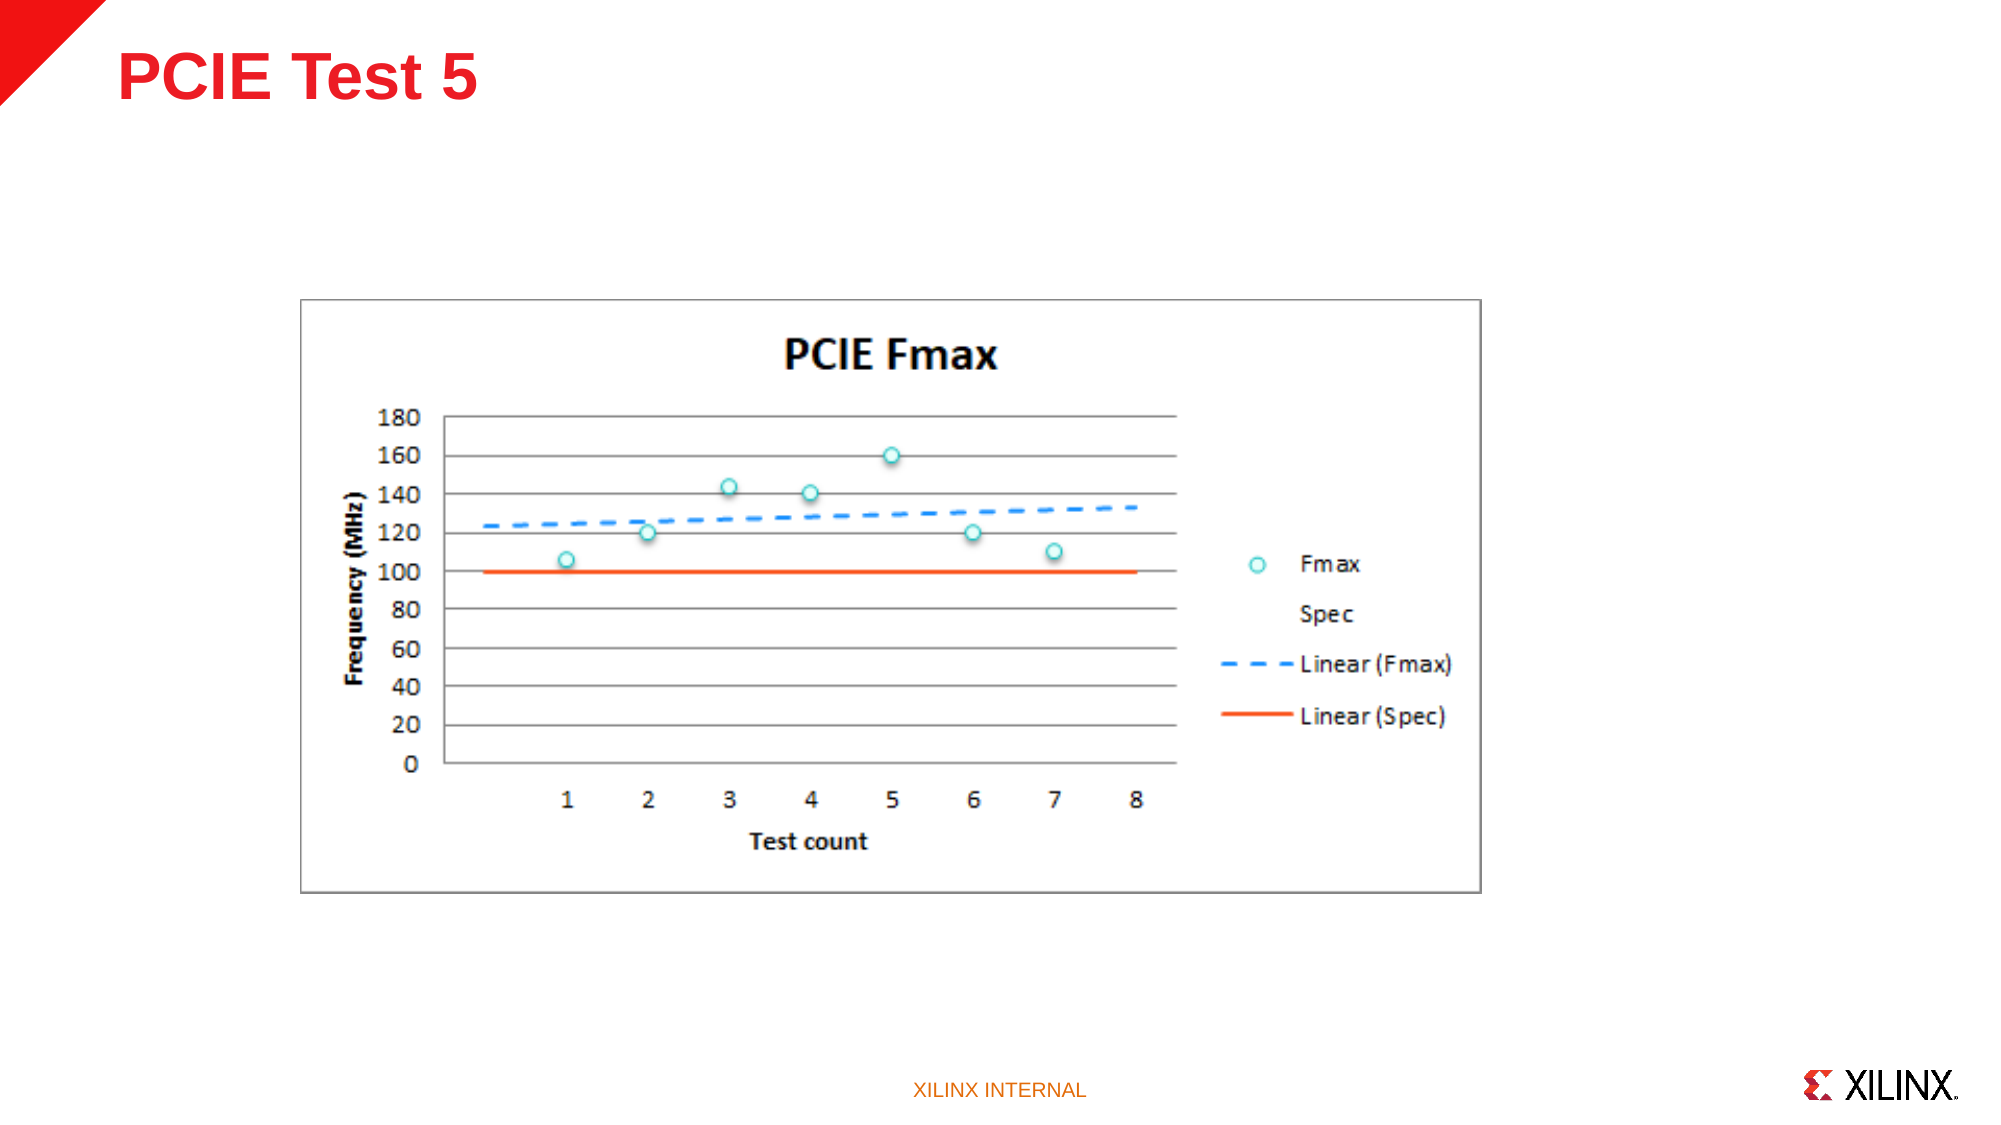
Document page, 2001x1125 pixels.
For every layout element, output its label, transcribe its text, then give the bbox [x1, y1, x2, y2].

picture [1802, 1069, 1959, 1101]
title PCIE Test 5 [101, 34, 1832, 117]
picture [299, 299, 1482, 894]
